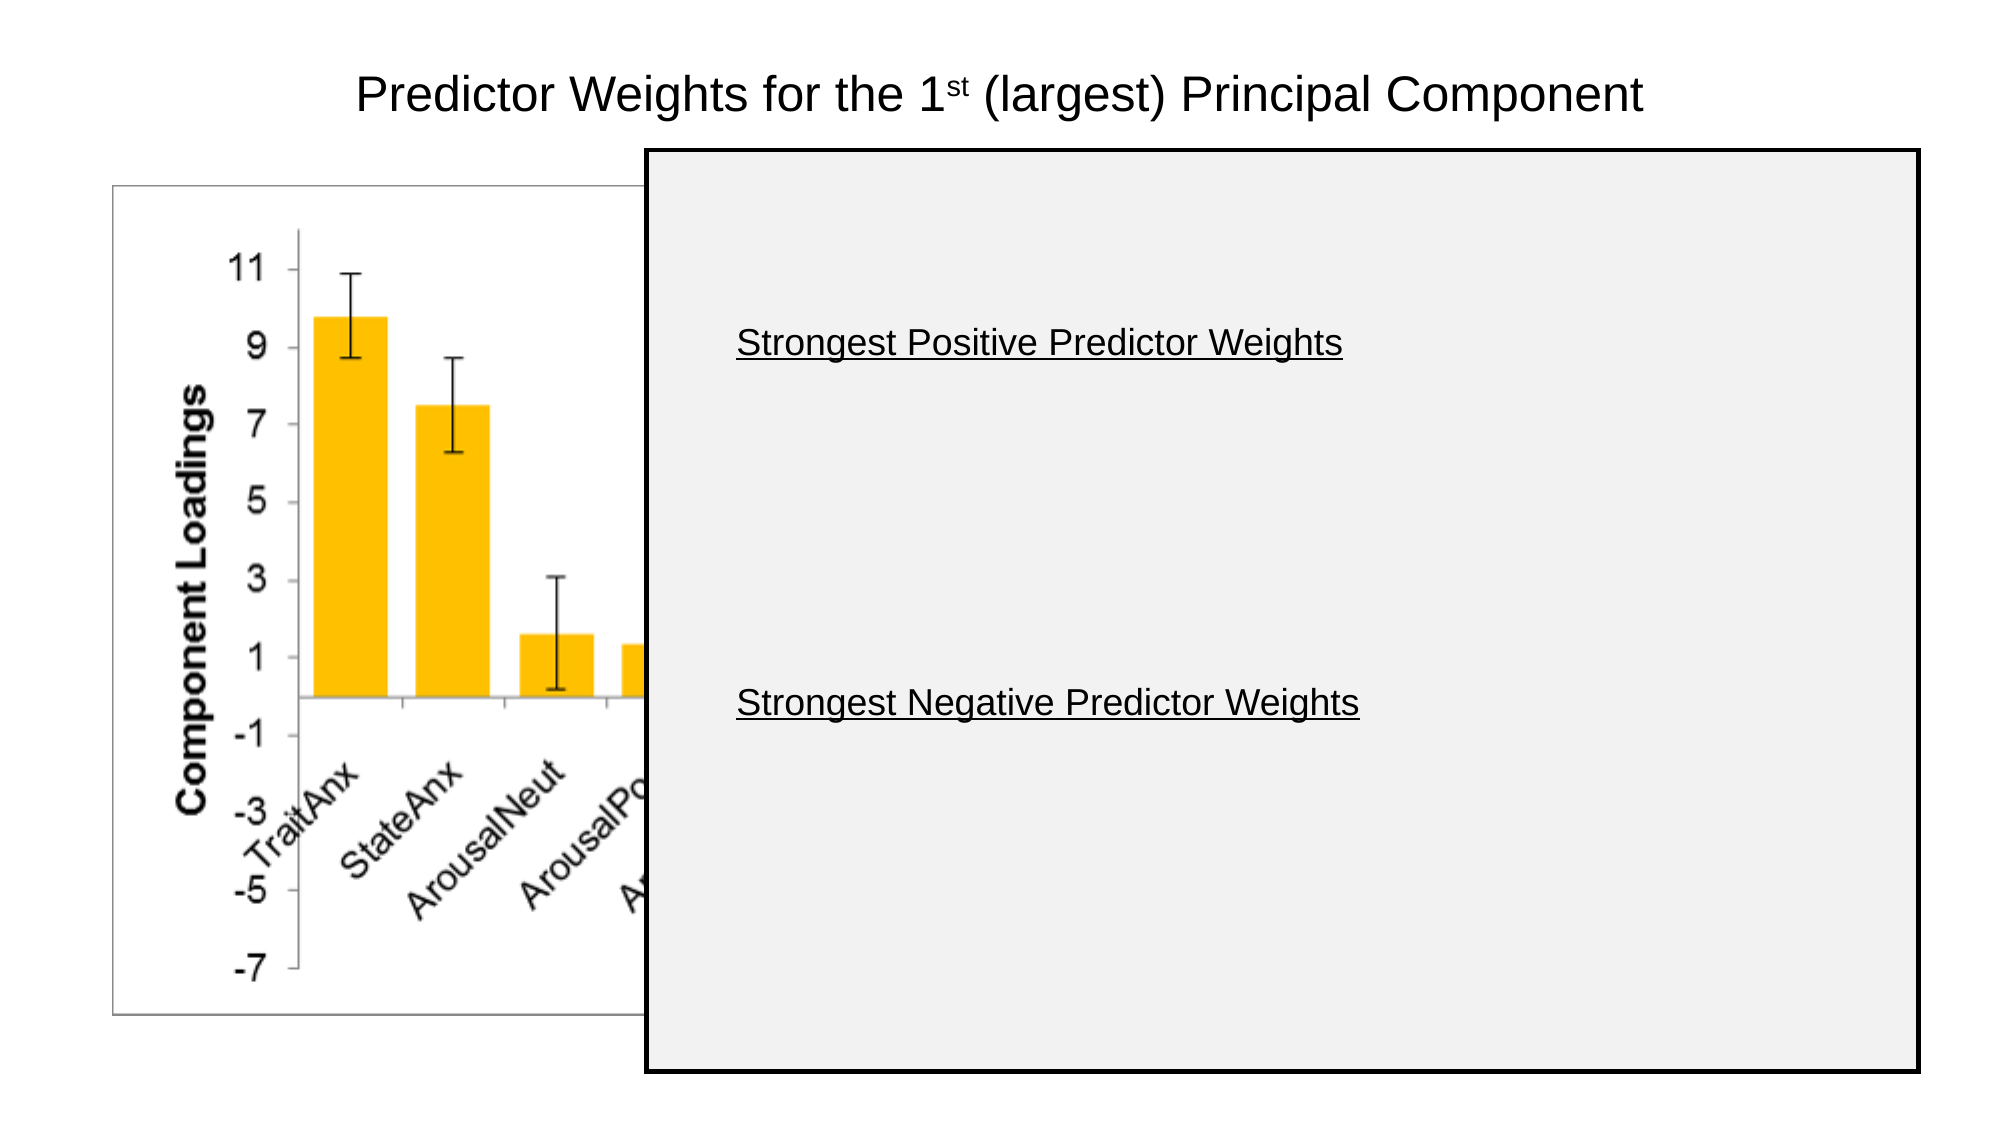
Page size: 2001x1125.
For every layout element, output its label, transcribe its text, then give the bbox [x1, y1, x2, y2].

text_box Predictor Weights for the 1st (largest) Principal Component [340, 54, 1660, 130]
picture [111, 185, 1888, 1016]
text_box Strongest Positive Predictor Weights Strongest Negative Predictor Weights [646, 149, 1920, 1072]
